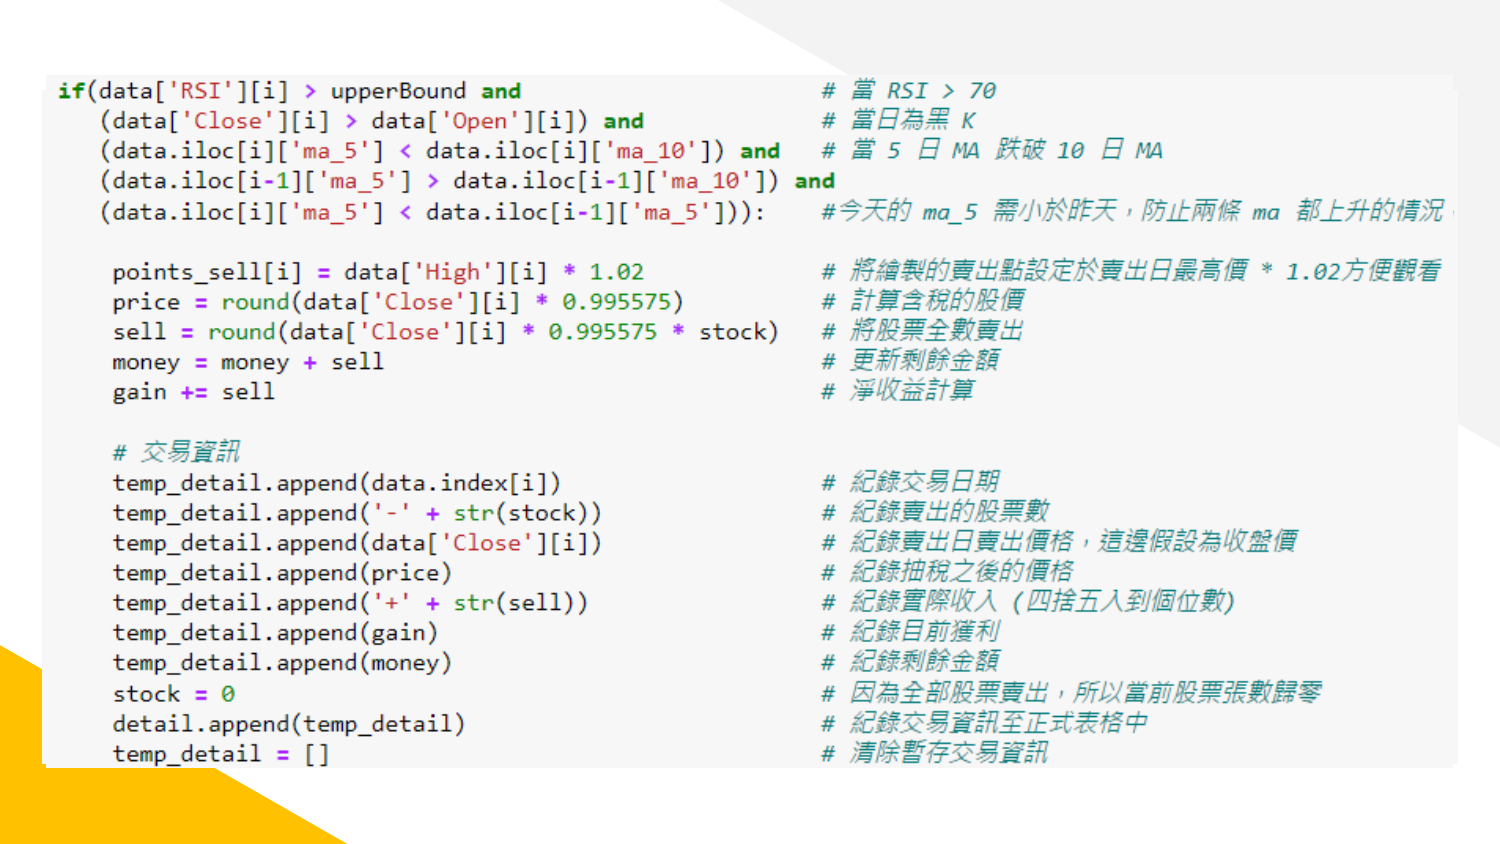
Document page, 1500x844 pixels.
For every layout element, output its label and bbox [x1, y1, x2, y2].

picture [41, 75, 1458, 769]
